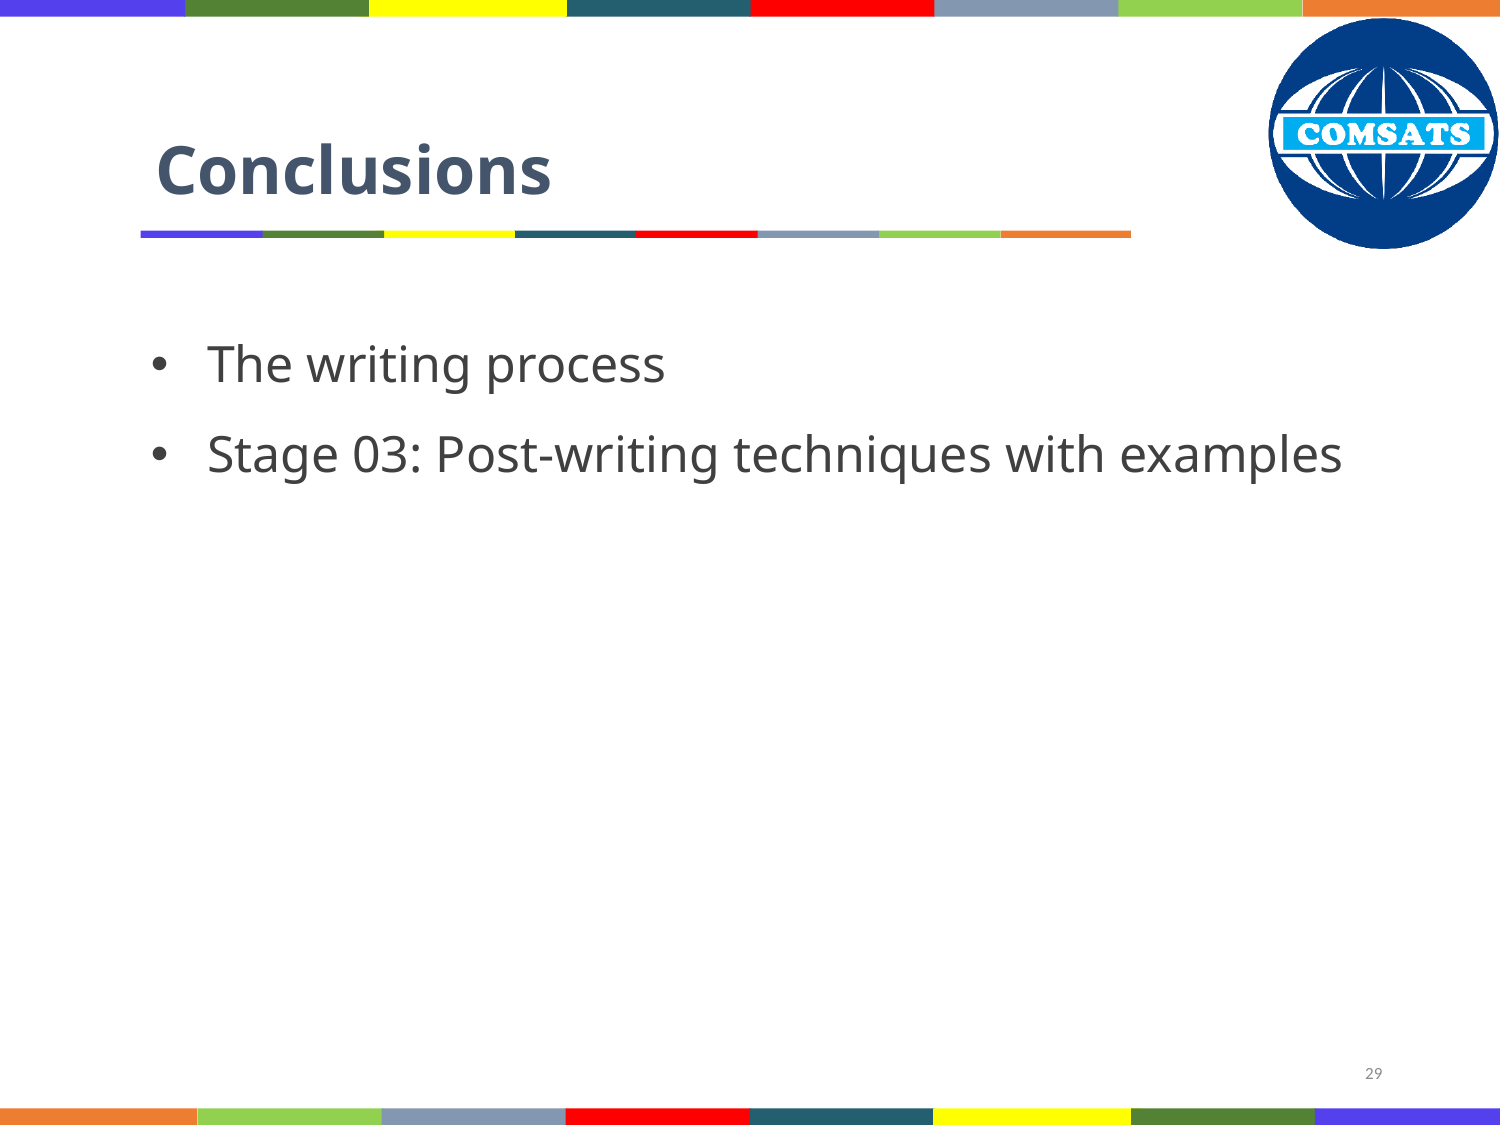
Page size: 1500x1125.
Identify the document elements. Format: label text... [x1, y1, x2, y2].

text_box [0, 0, 1500, 17]
text_box Conclusions [140, 120, 929, 216]
picture [1247, 16, 1500, 263]
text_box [140, 230, 1131, 239]
text_box The writing process Stage 03: Post-writing techniques with examples [136, 295, 1424, 491]
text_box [0, 1108, 1500, 1125]
slide_number 29 [1060, 1042, 1398, 1103]
text_box [1224, 49, 1451, 287]
